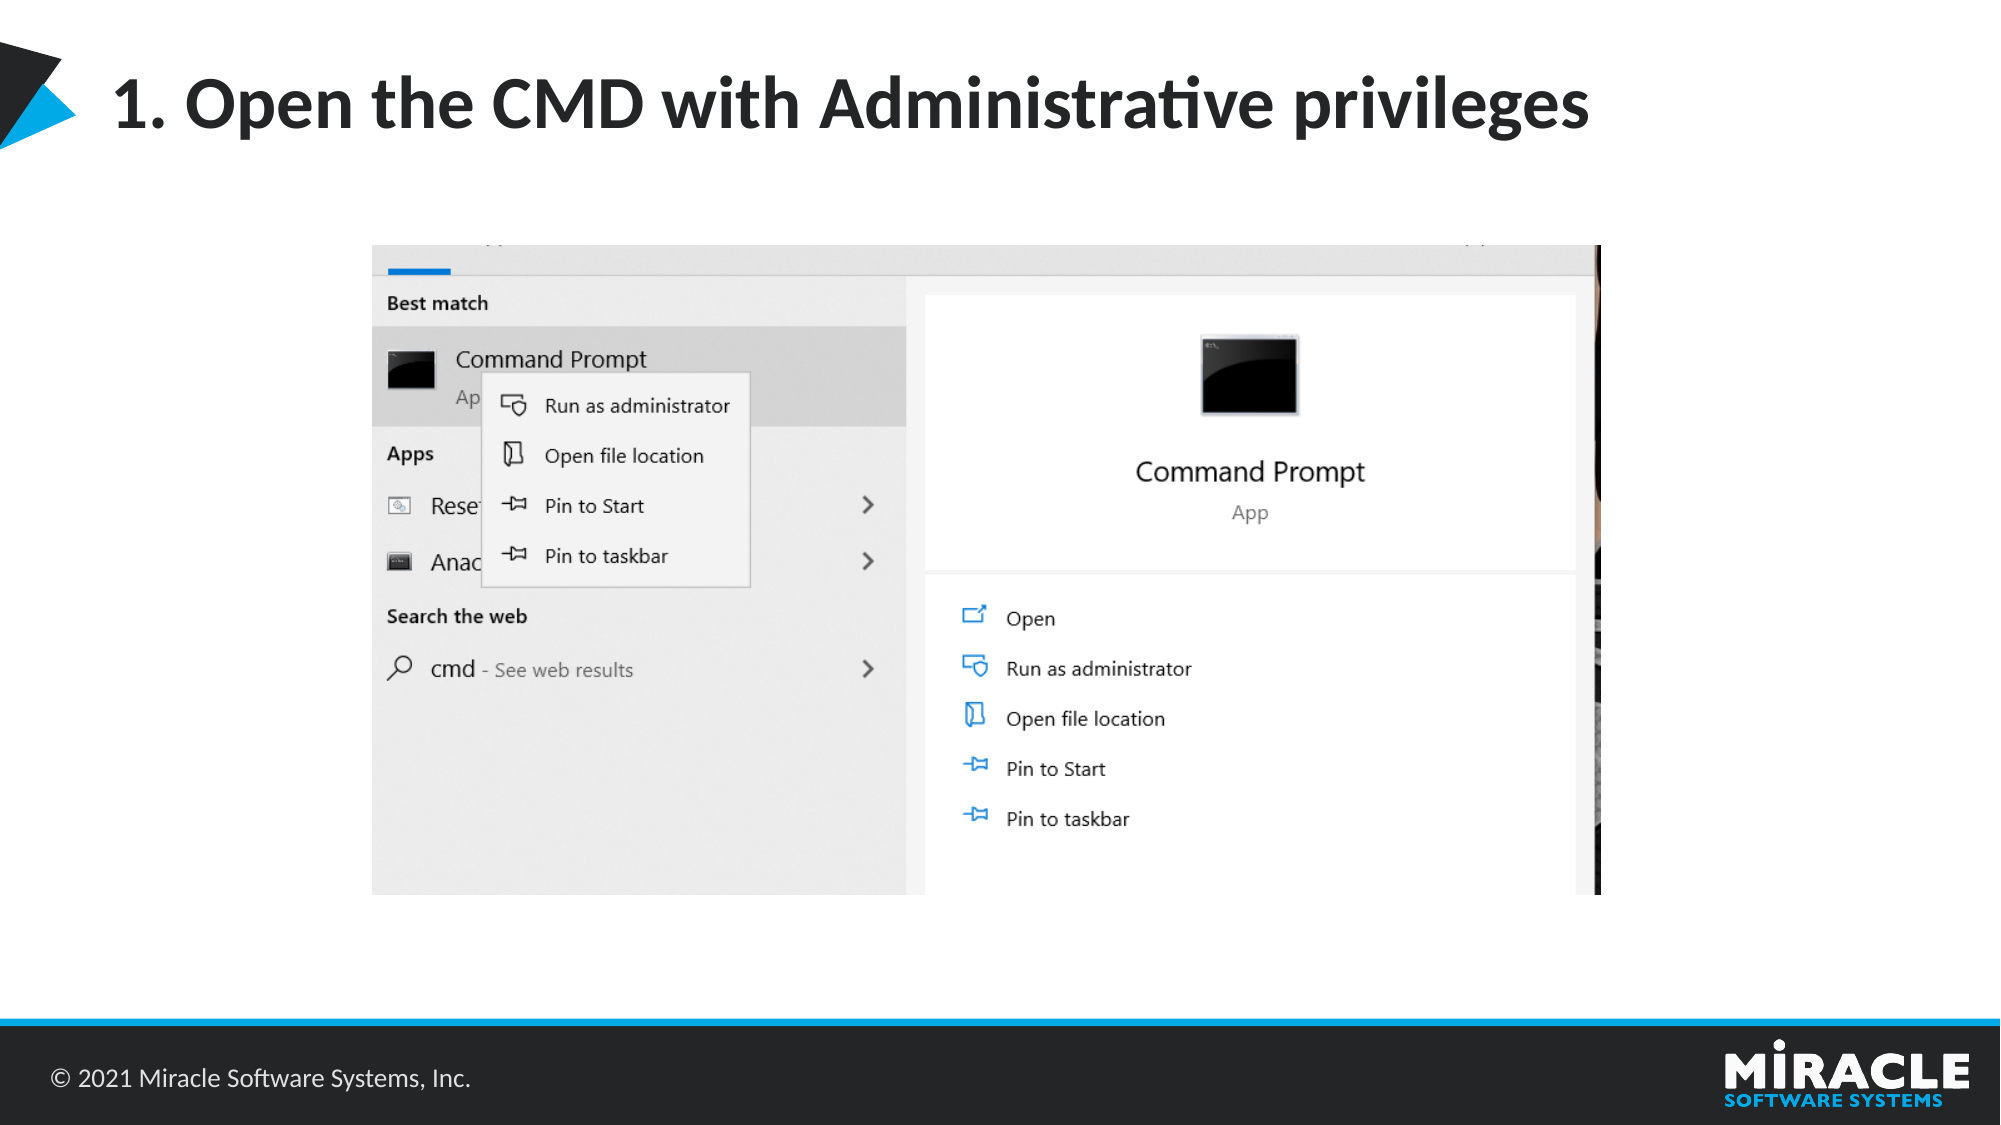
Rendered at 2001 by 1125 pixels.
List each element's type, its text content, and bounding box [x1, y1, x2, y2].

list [372, 245, 1601, 895]
list 1. Open the CMD with Administrative privileges [95, 27, 1913, 169]
